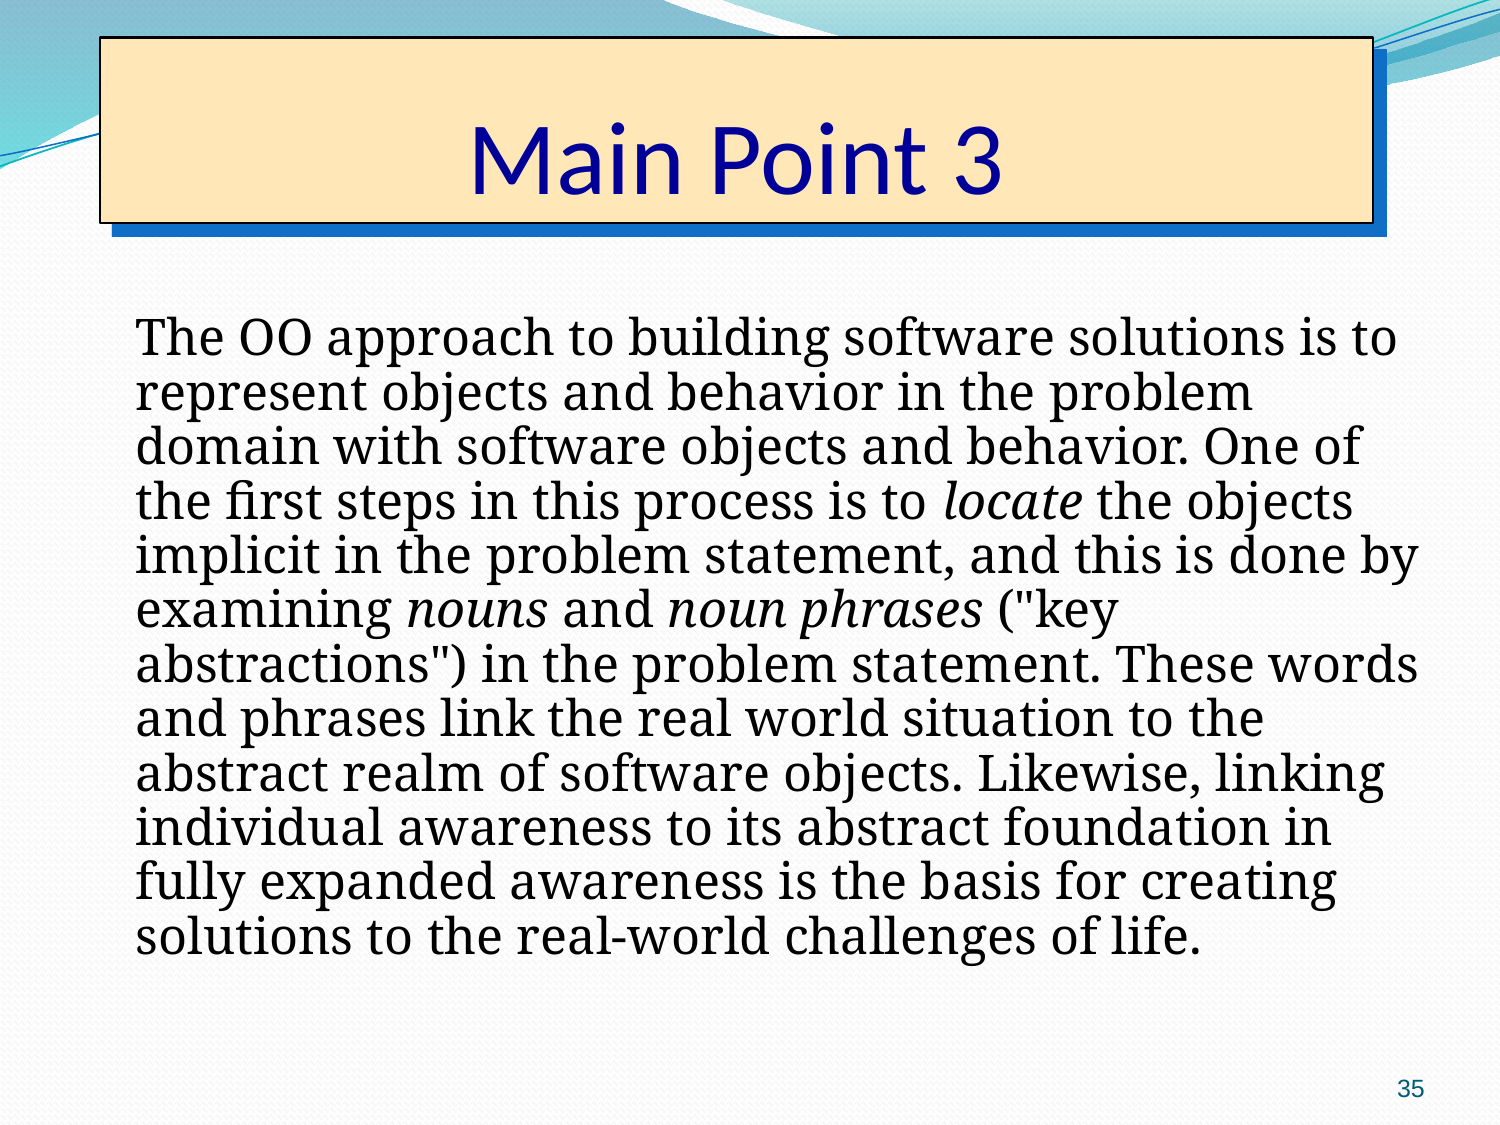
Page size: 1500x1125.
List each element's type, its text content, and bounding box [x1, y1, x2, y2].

title Main Point 3 [99, 37, 1373, 223]
list The OO approach to building software solutions is to represent objects and behavior in the problem domain with software objects and behavior. One of the first steps in this process is to locate the objects implicit in the problem statement, and this is done by examining nouns and noun phrases ("key abstractions") in the problem statement. These words and phrases link the real world situation to the abstract realm of software objects. Likewise, linking individual awareness to its abstract foundation in fully expanded awareness is the basis for creating solutions to the real-world challenges of life. [120, 305, 1438, 981]
slide_number 35 [1299, 1042, 1425, 1103]
